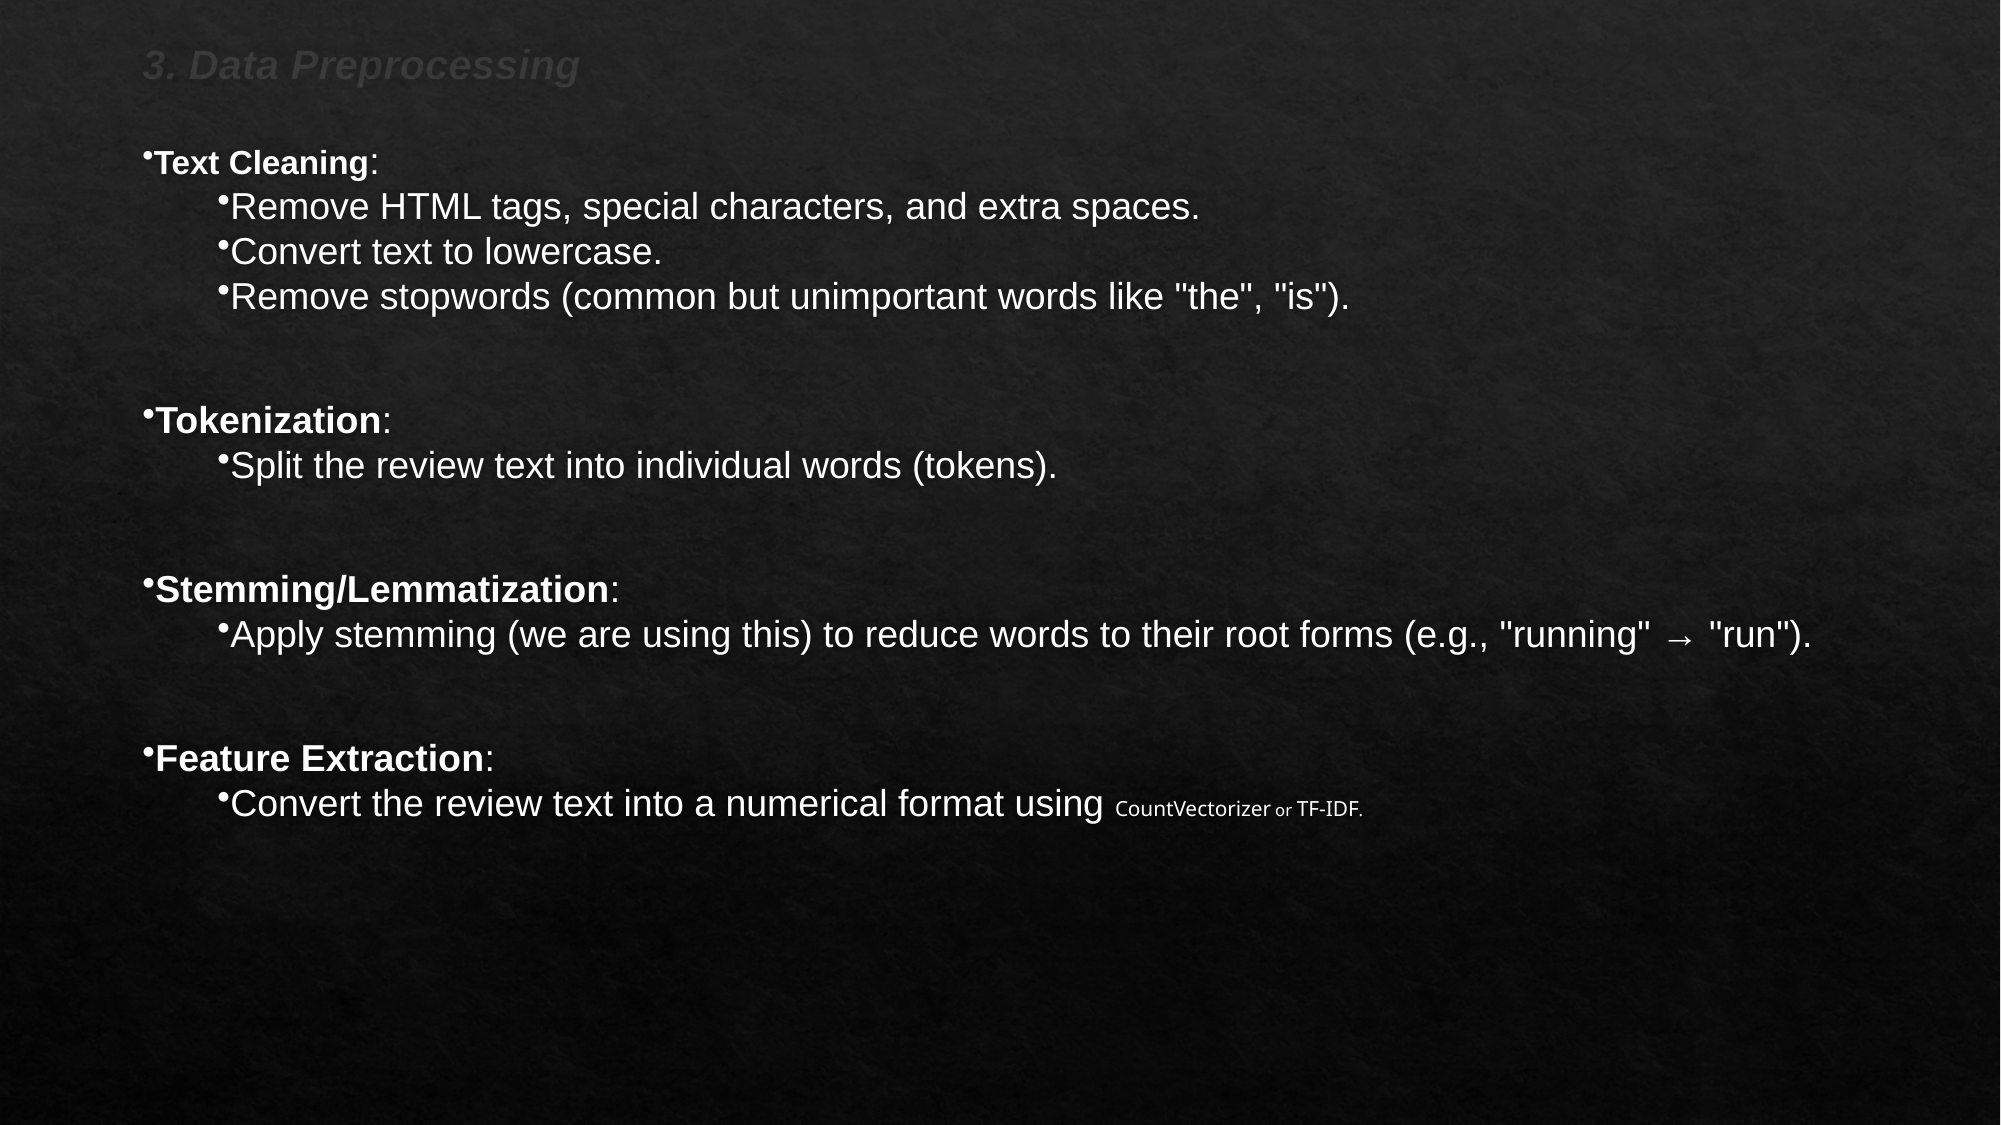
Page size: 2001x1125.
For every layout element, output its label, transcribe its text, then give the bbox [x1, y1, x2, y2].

list 3. Data Preprocessing Text Cleaning: Remove HTML tags, special characters, and extra spaces. Convert text to lowercase. Remove stopwords (common but unimportant words like "the", "is"). Tokenization: Split the review text into individual words (tokens). Stemming/Lemmatization: Apply stemming (we are using this) to reduce words to their root forms (e.g., "running" → "run"). Feature Extraction: Convert the review text into a numerical format using CountVectorizer or TF-IDF. [127, 29, 1847, 877]
